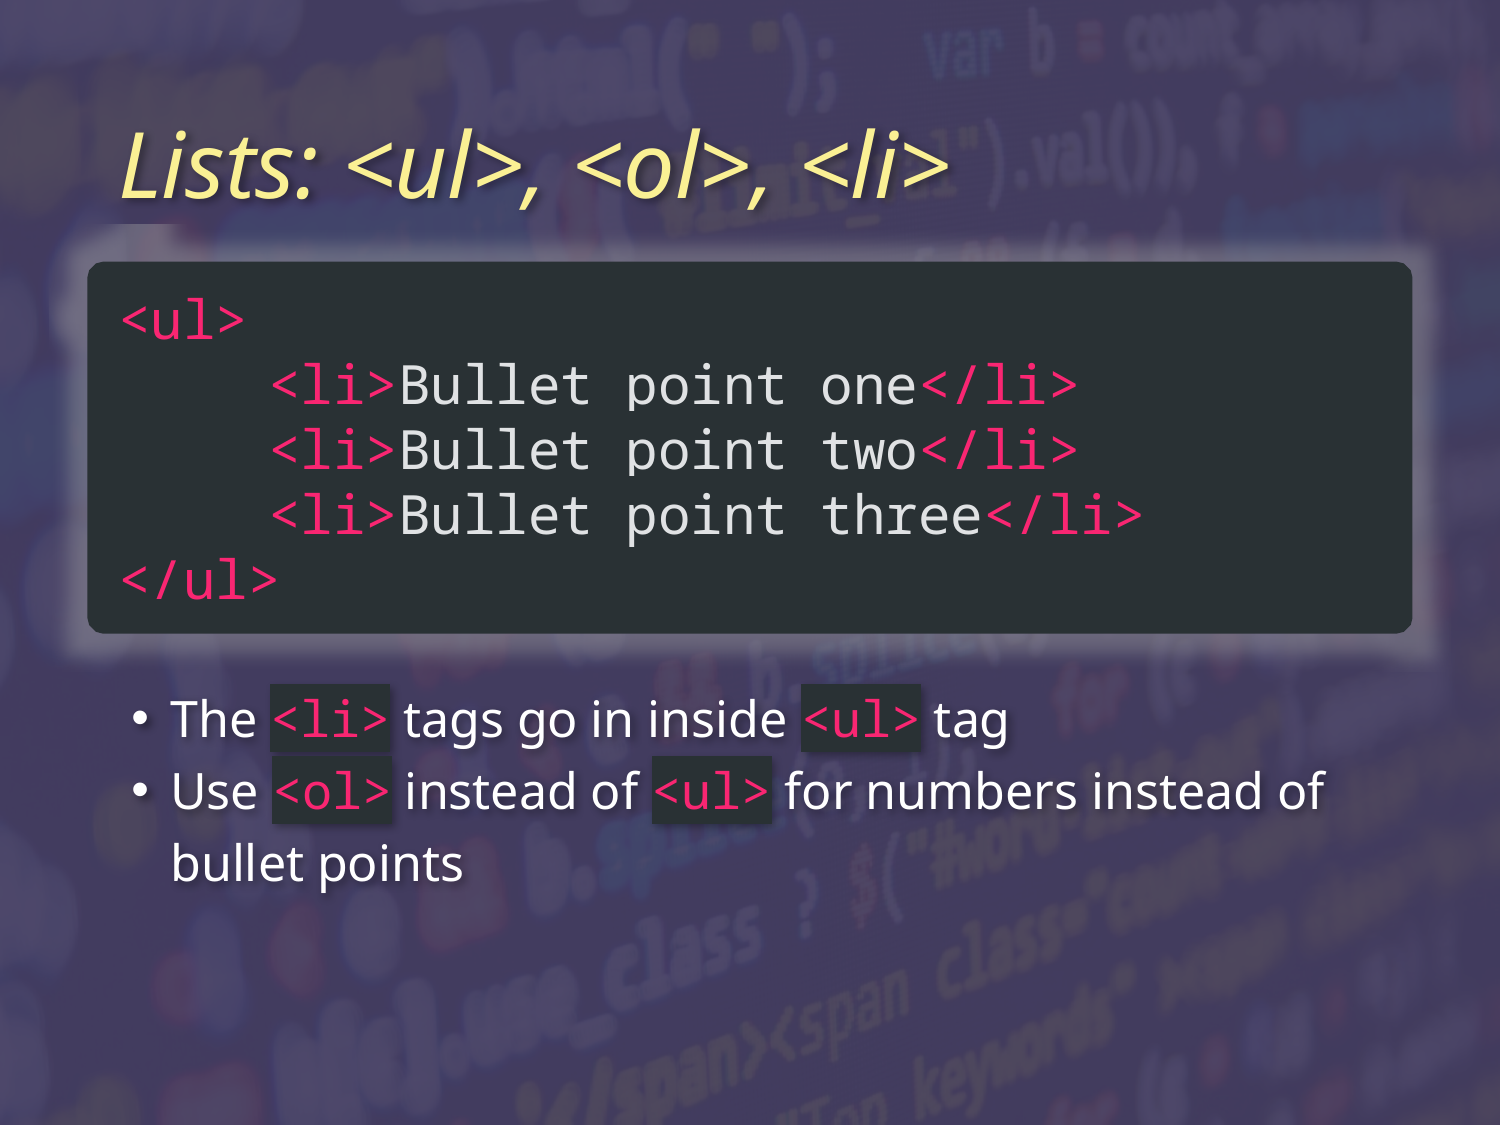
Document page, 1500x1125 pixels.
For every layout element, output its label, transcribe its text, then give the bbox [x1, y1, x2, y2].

title Lists: <ul>, <ol>, <li> [103, 59, 1397, 249]
list The <li> tags go in inside <ul> tag Use <ol> instead of <ul> for numbers instead of bullet points [103, 667, 1397, 901]
text_box <ul> <li>Bullet point one</li> <li>Bullet point two</li> <li>Bullet point three</li> </ul> [102, 276, 1398, 620]
picture [0, 0, 1500, 1125]
